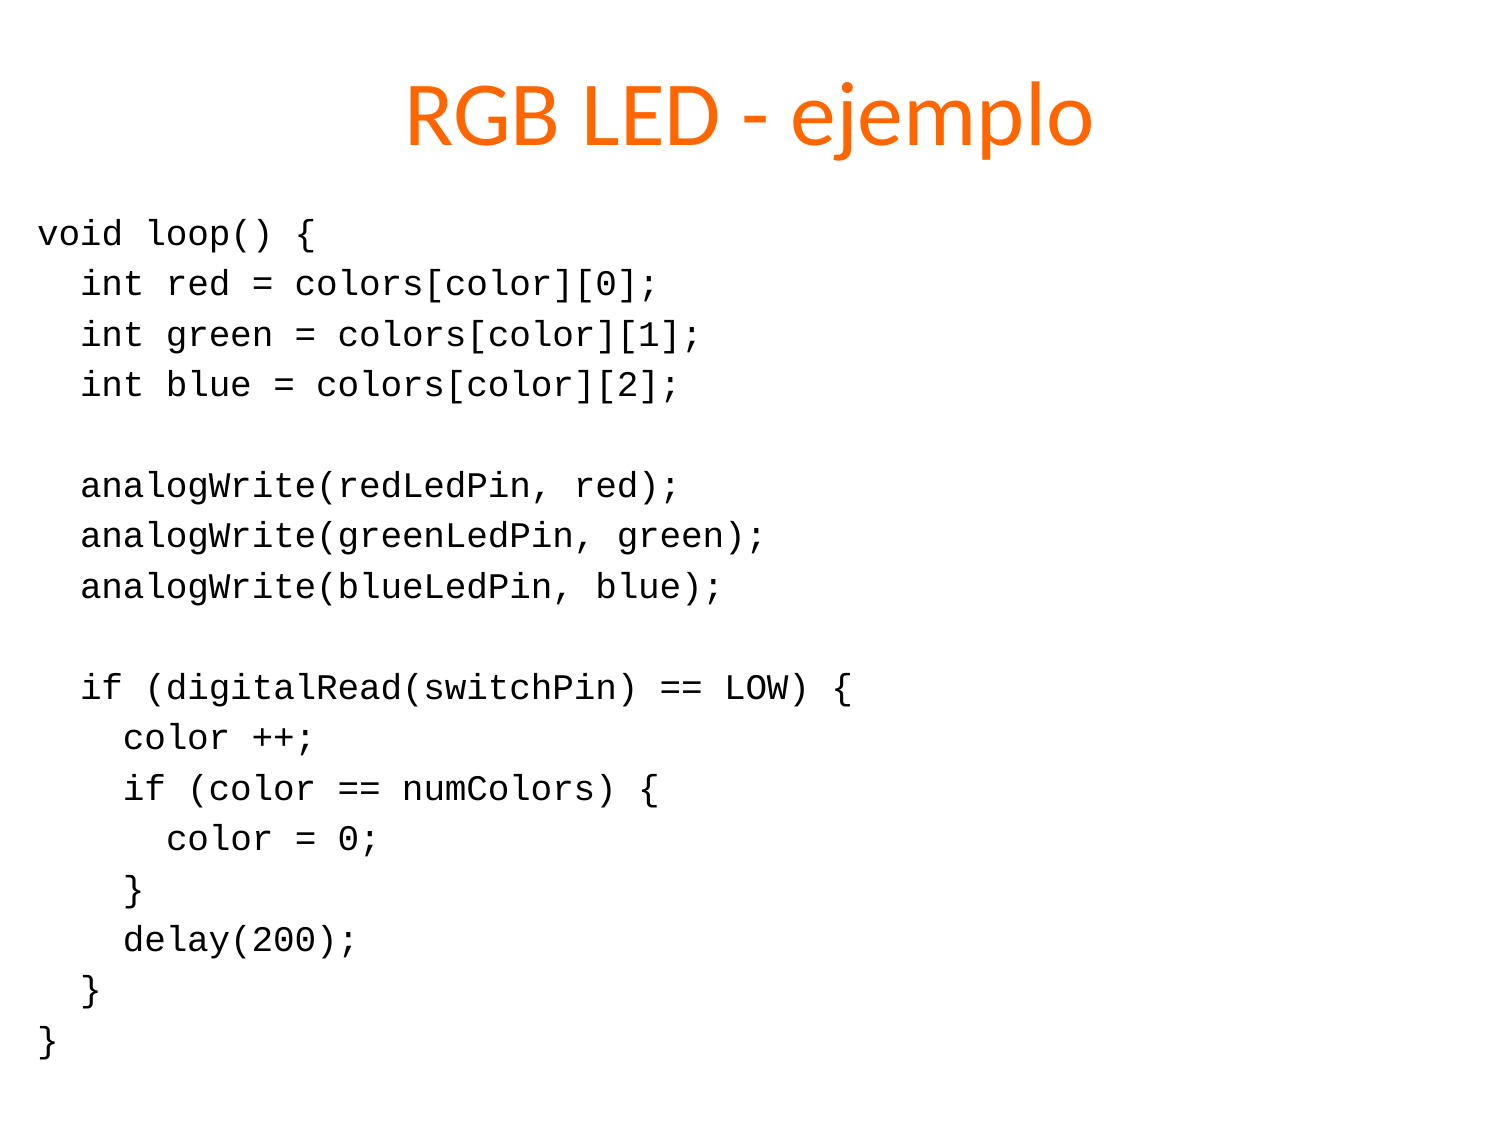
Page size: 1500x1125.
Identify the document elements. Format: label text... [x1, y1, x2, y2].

title RGB LED - ejemplo [75, 45, 1425, 172]
text_box void loop() { int red = colors[color][0]; int green = colors[color][1]; int blue = colors[color][2]; analogWrite(redLedPin, red); analogWrite(greenLedPin, green); analogWrite(blueLedPin, blue); if (digitalRead(switchPin) == LOW) { color ++; if (color == numColors) { color = 0; } delay(200); } } [22, 201, 1487, 1080]
